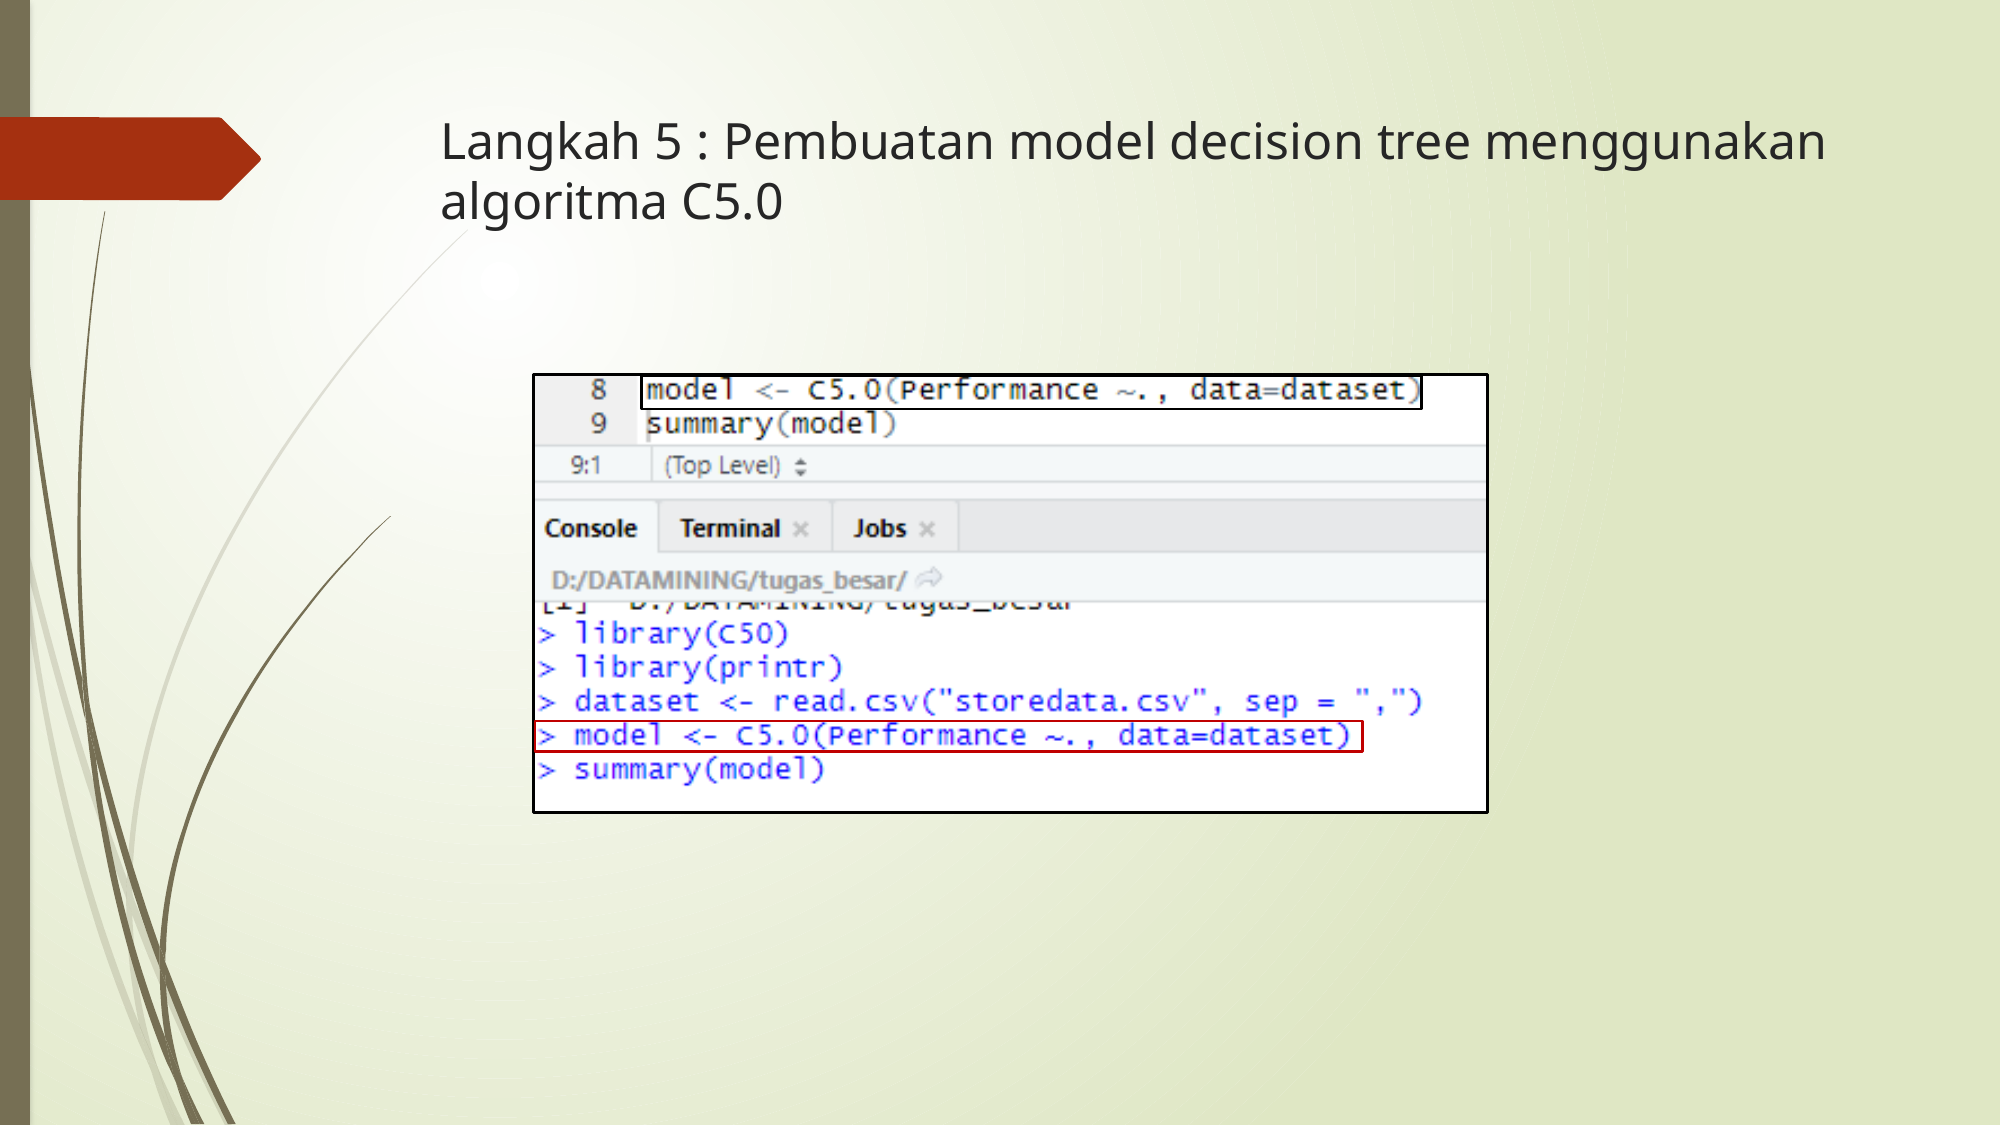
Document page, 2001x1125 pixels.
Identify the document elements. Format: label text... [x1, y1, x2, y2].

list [534, 375, 1486, 811]
title Langkah 5 : Pembuatan model decision tree menggunakan algoritma C5.0 [425, 102, 1888, 313]
